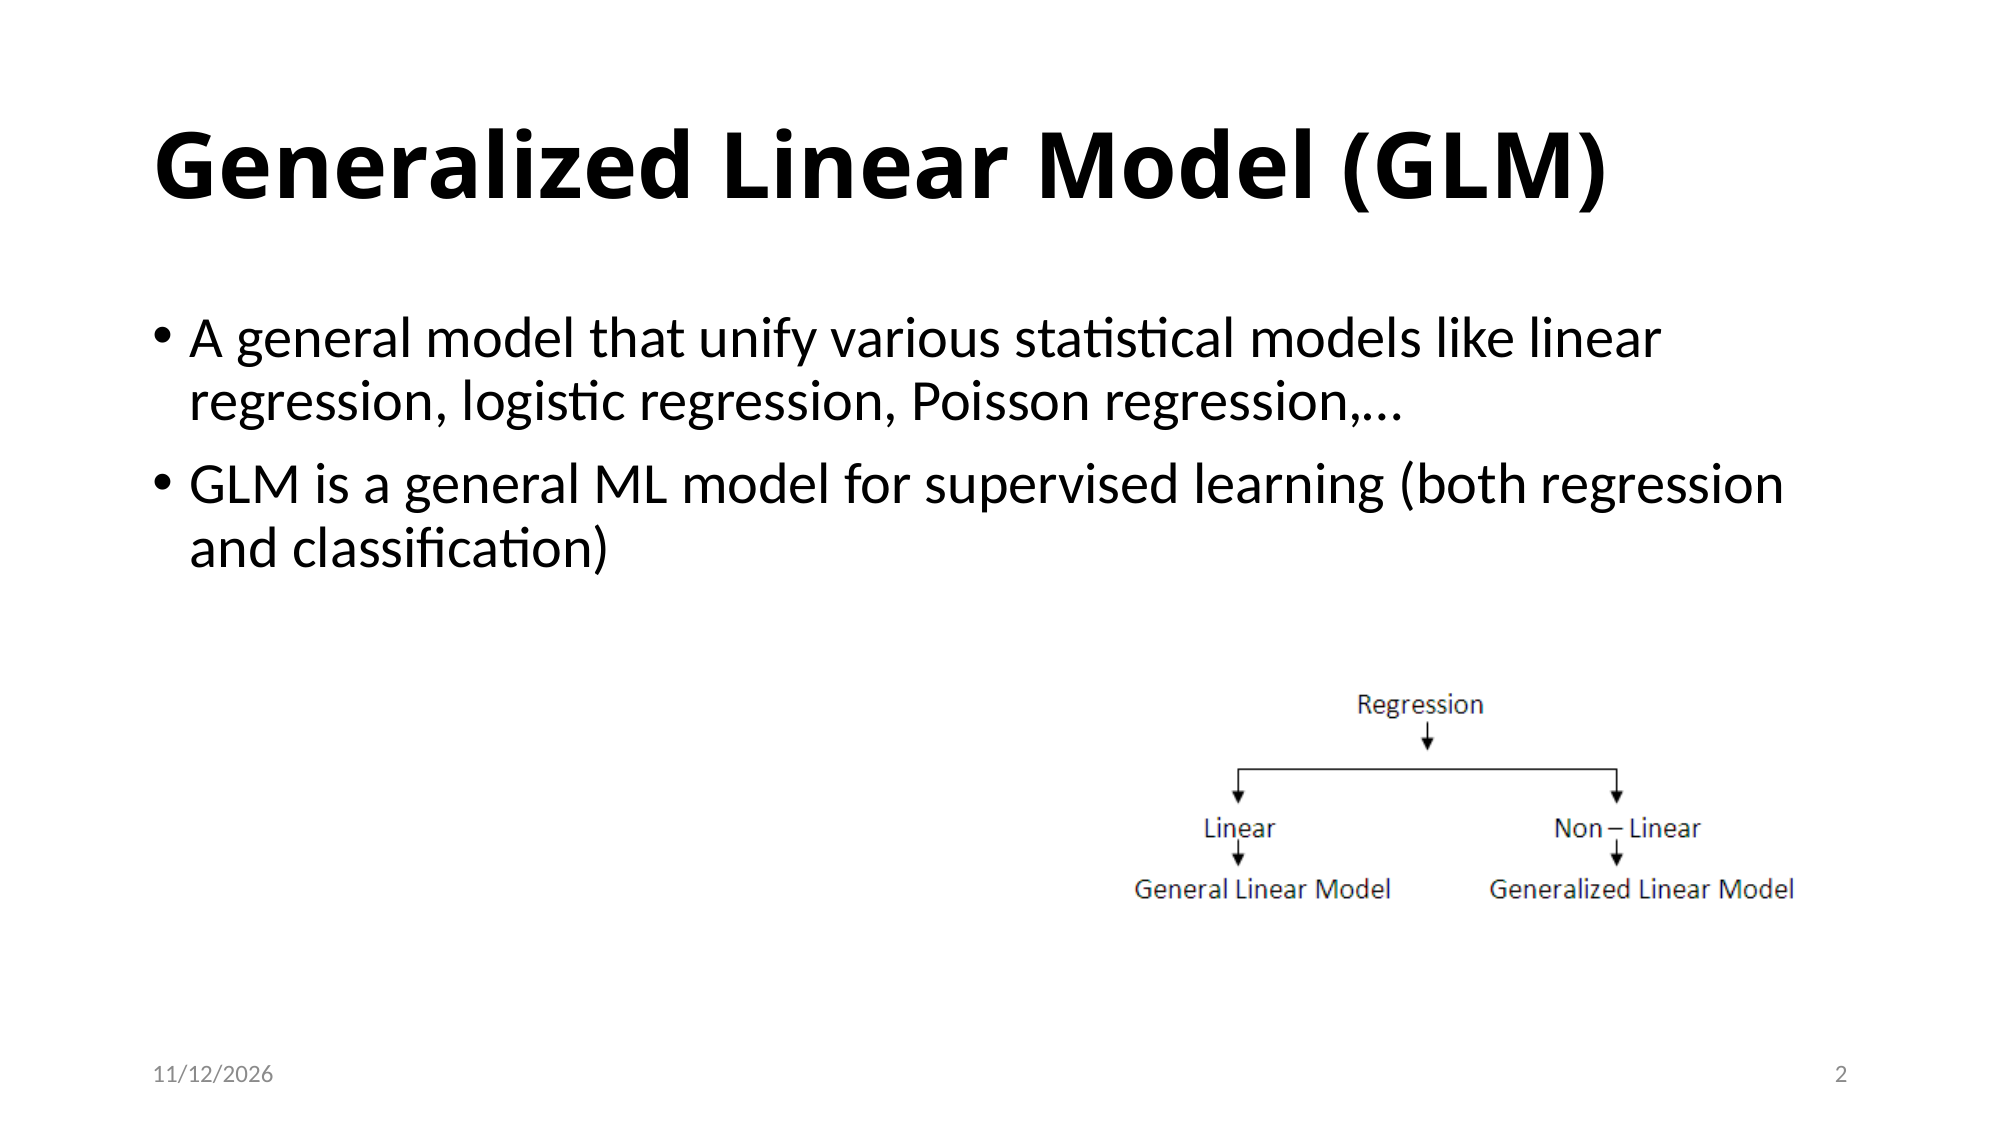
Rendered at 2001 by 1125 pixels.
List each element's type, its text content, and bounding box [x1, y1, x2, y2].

slide_number 2 [1412, 1042, 1863, 1103]
title Generalized Linear Model (GLM) [137, 59, 1863, 278]
picture [1122, 681, 1807, 930]
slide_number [137, 1042, 588, 1103]
list A general model that unify various statistical models like linear regression, logistic regression, Poisson regression,… GLM is a general ML model for supervised learning (both regression and classification) [137, 299, 1863, 1014]
